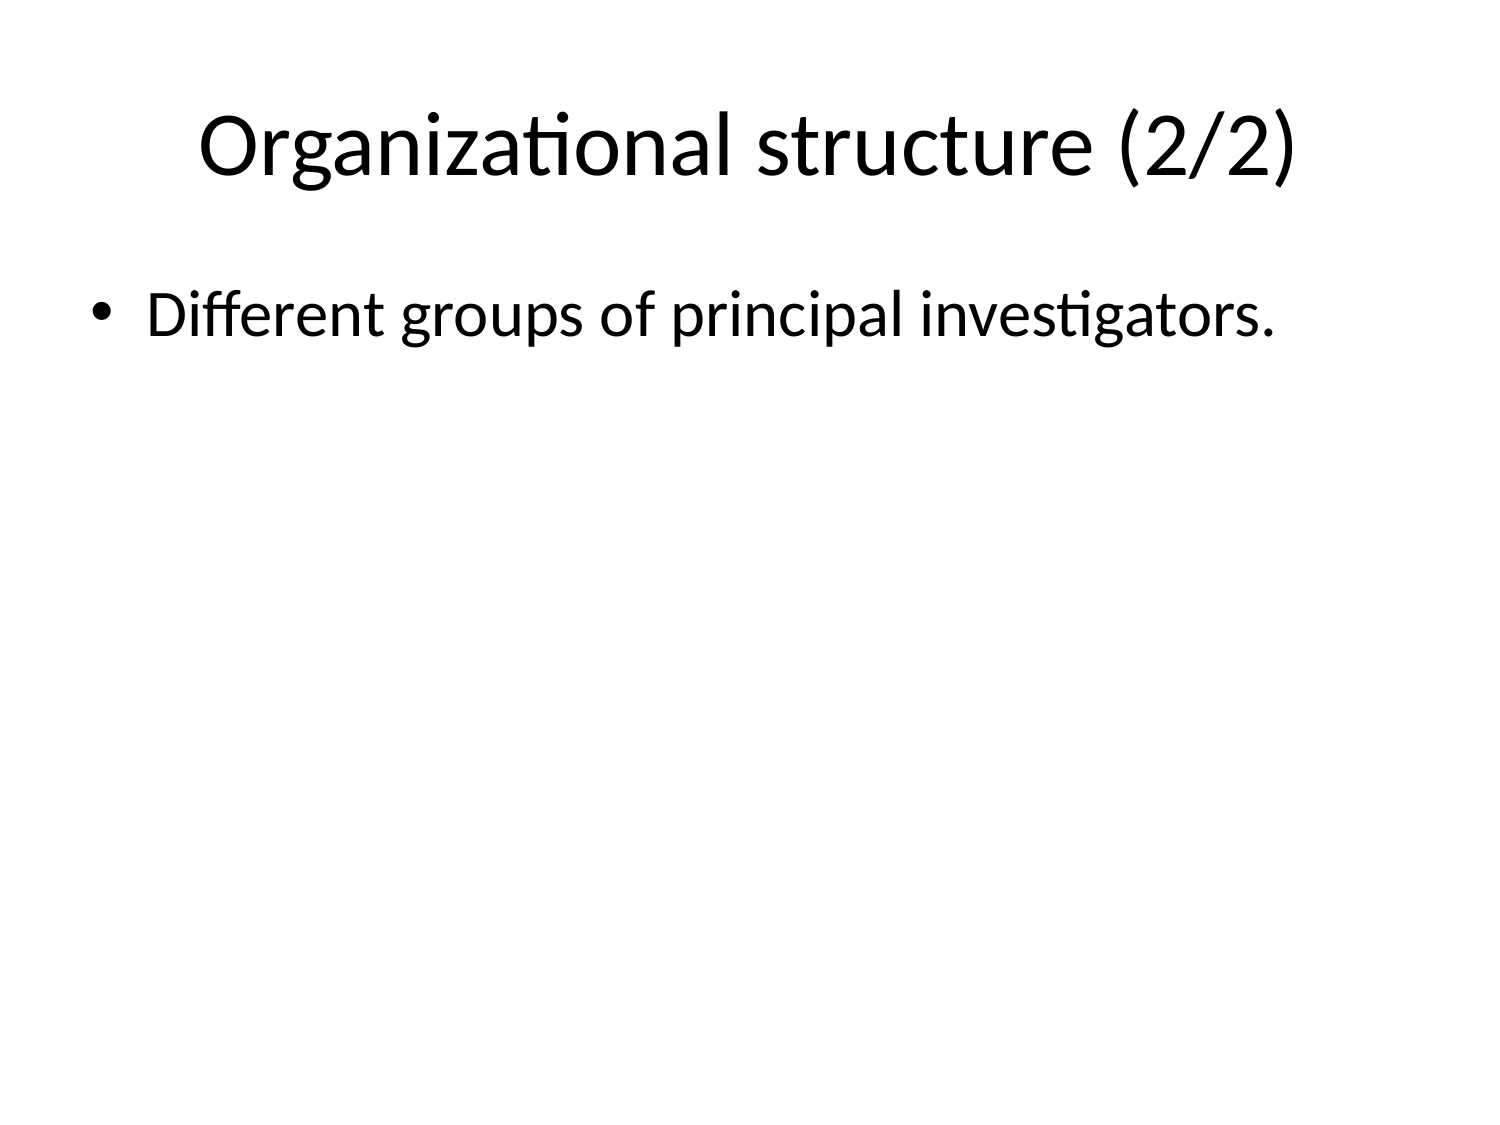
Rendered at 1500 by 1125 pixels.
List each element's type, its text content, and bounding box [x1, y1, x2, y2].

list Different groups of principal investigators. [75, 262, 1425, 1005]
title Organizational structure (2/2) [75, 45, 1425, 233]
